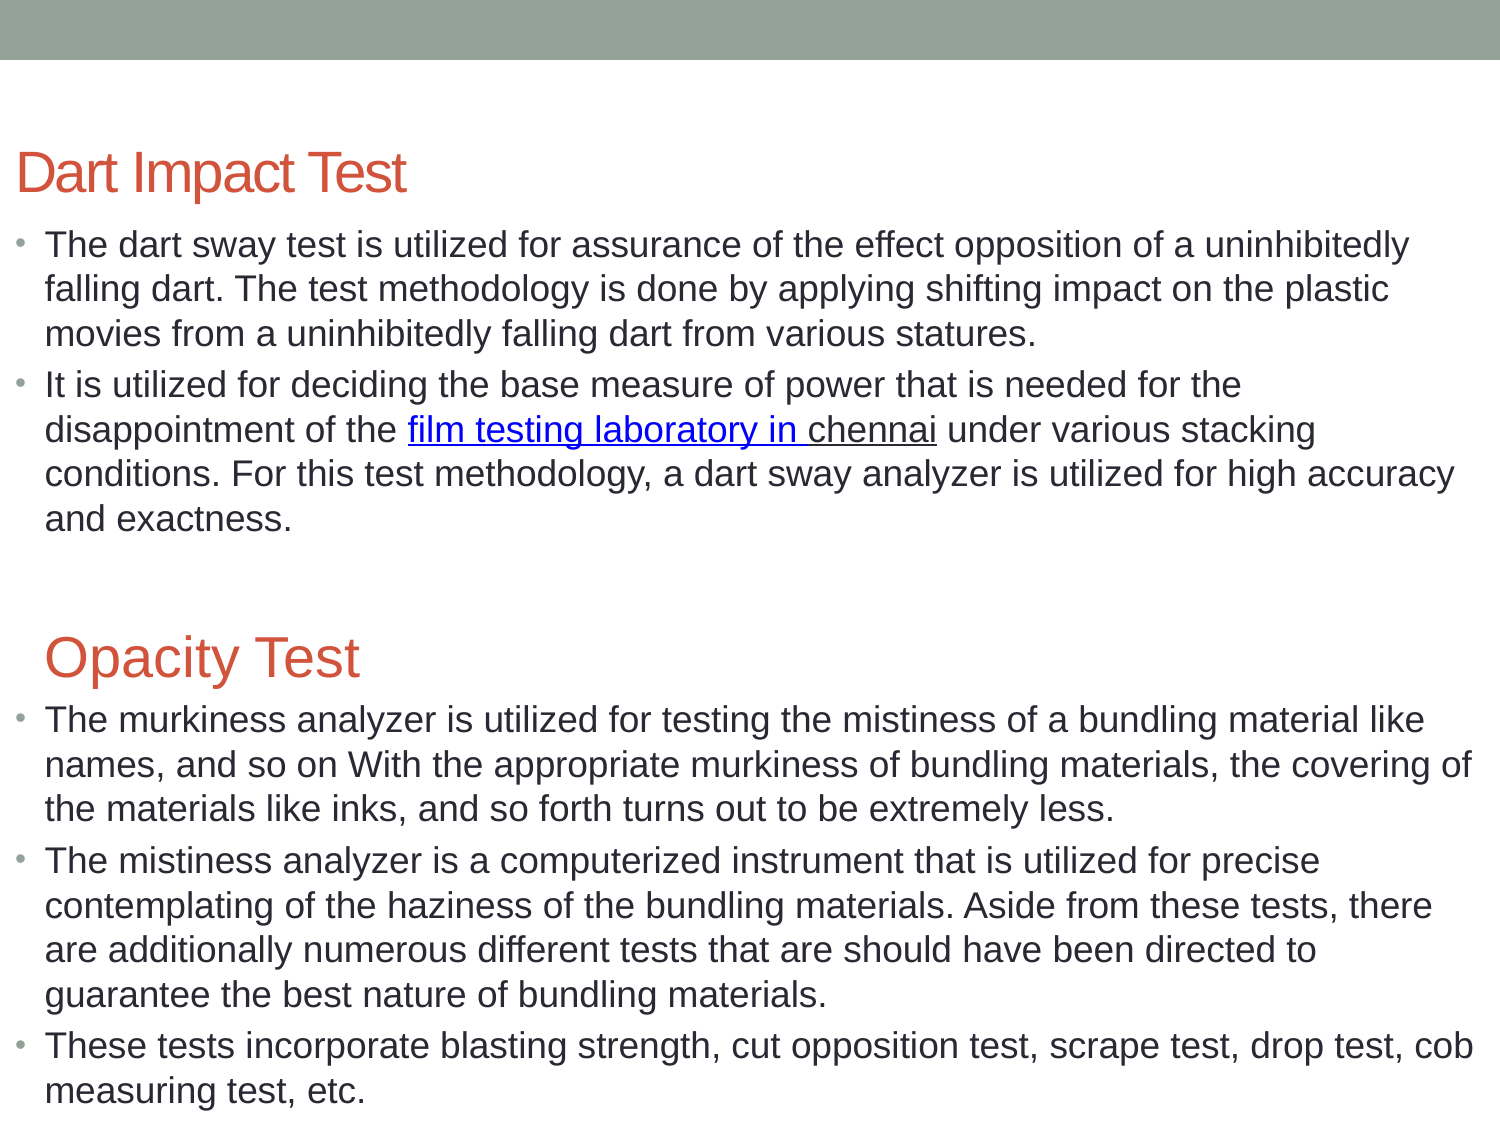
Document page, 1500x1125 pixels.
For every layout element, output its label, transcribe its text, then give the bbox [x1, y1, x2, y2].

list The dart sway test is utilized for assurance of the effect opposition of a uninhibitedly falling dart. The test methodology is done by applying shifting impact on the plastic movies from a uninhibitedly falling dart from various statures. It is utilized for deciding the base measure of power that is needed for the disappointment of the film testing laboratory in chennai under various stacking conditions. For this test methodology, a dart sway analyzer is utilized for high accuracy and exactness. Opacity Test The murkiness analyzer is utilized for testing the mistiness of a bundling material like names, and so on With the appropriate murkiness of bundling materials, the covering of the materials like inks, and so forth turns out to be extremely less. The mistiness analyzer is a computerized instrument that is utilized for precise contemplating of the haziness of the bundling materials. Aside from these tests, there are additionally numerous different tests that are should have been directed to guarantee the best nature of bundling materials. These tests incorporate blasting strength, cut opposition test, scrape test, drop test, cob measuring test, etc. [0, 212, 1500, 1125]
title Dart Impact Test [0, 87, 1350, 212]
